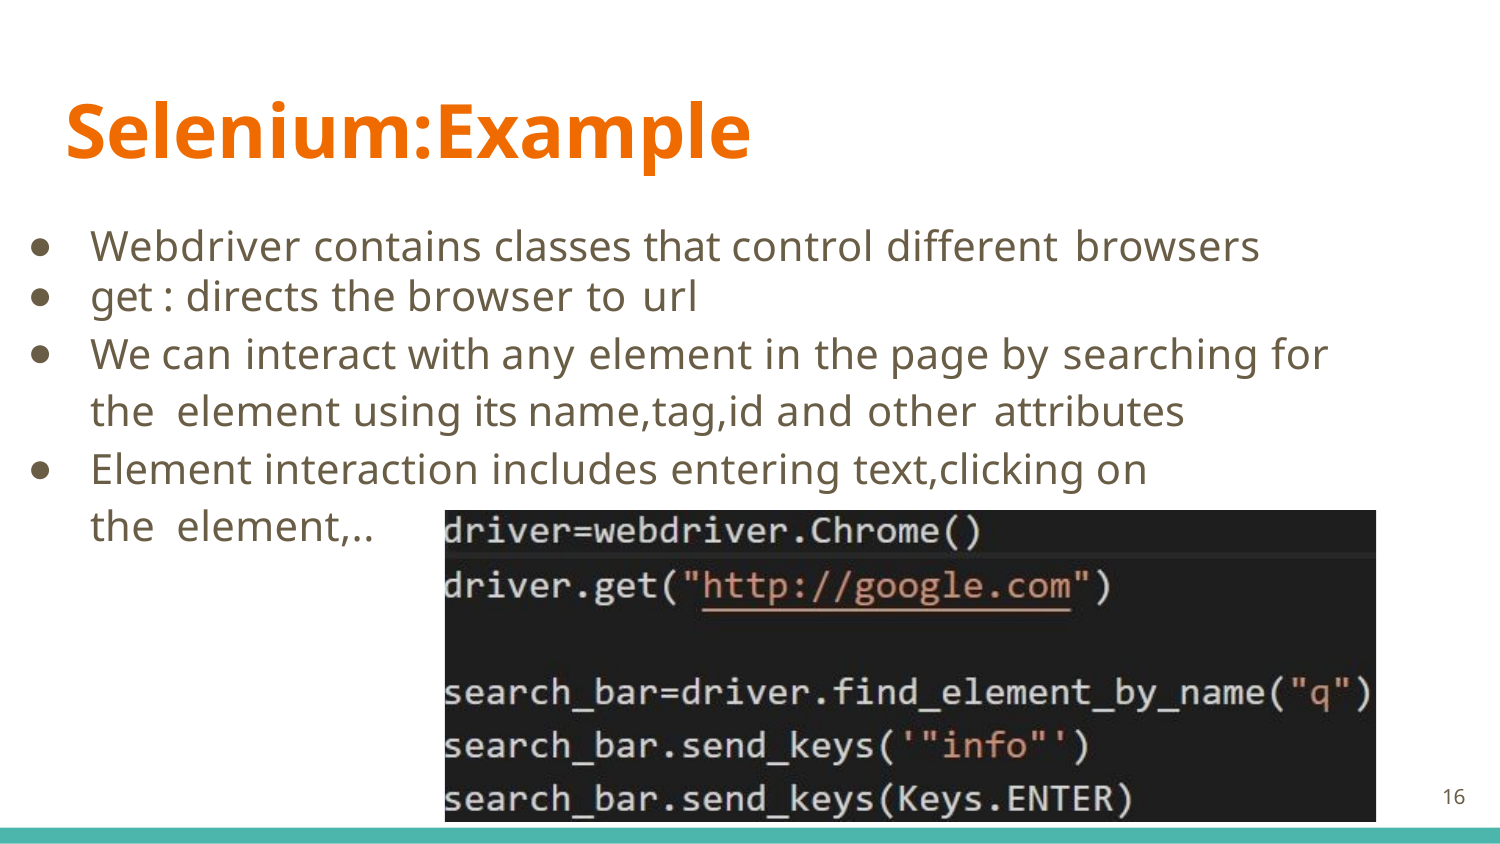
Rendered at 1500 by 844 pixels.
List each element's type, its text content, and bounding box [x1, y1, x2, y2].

title Selenium:Example [63, 81, 1100, 218]
text_box Webdriver contains classes that control diﬀerent browsers get : directs the browser to url We can interact with any element in the page by searching for the element using its name,tag,id and other attributes Element interaction includes entering text,clicking on the element,.. [25, 218, 1361, 551]
text_box [444, 510, 1377, 822]
slide_number 16 [1435, 780, 1473, 844]
